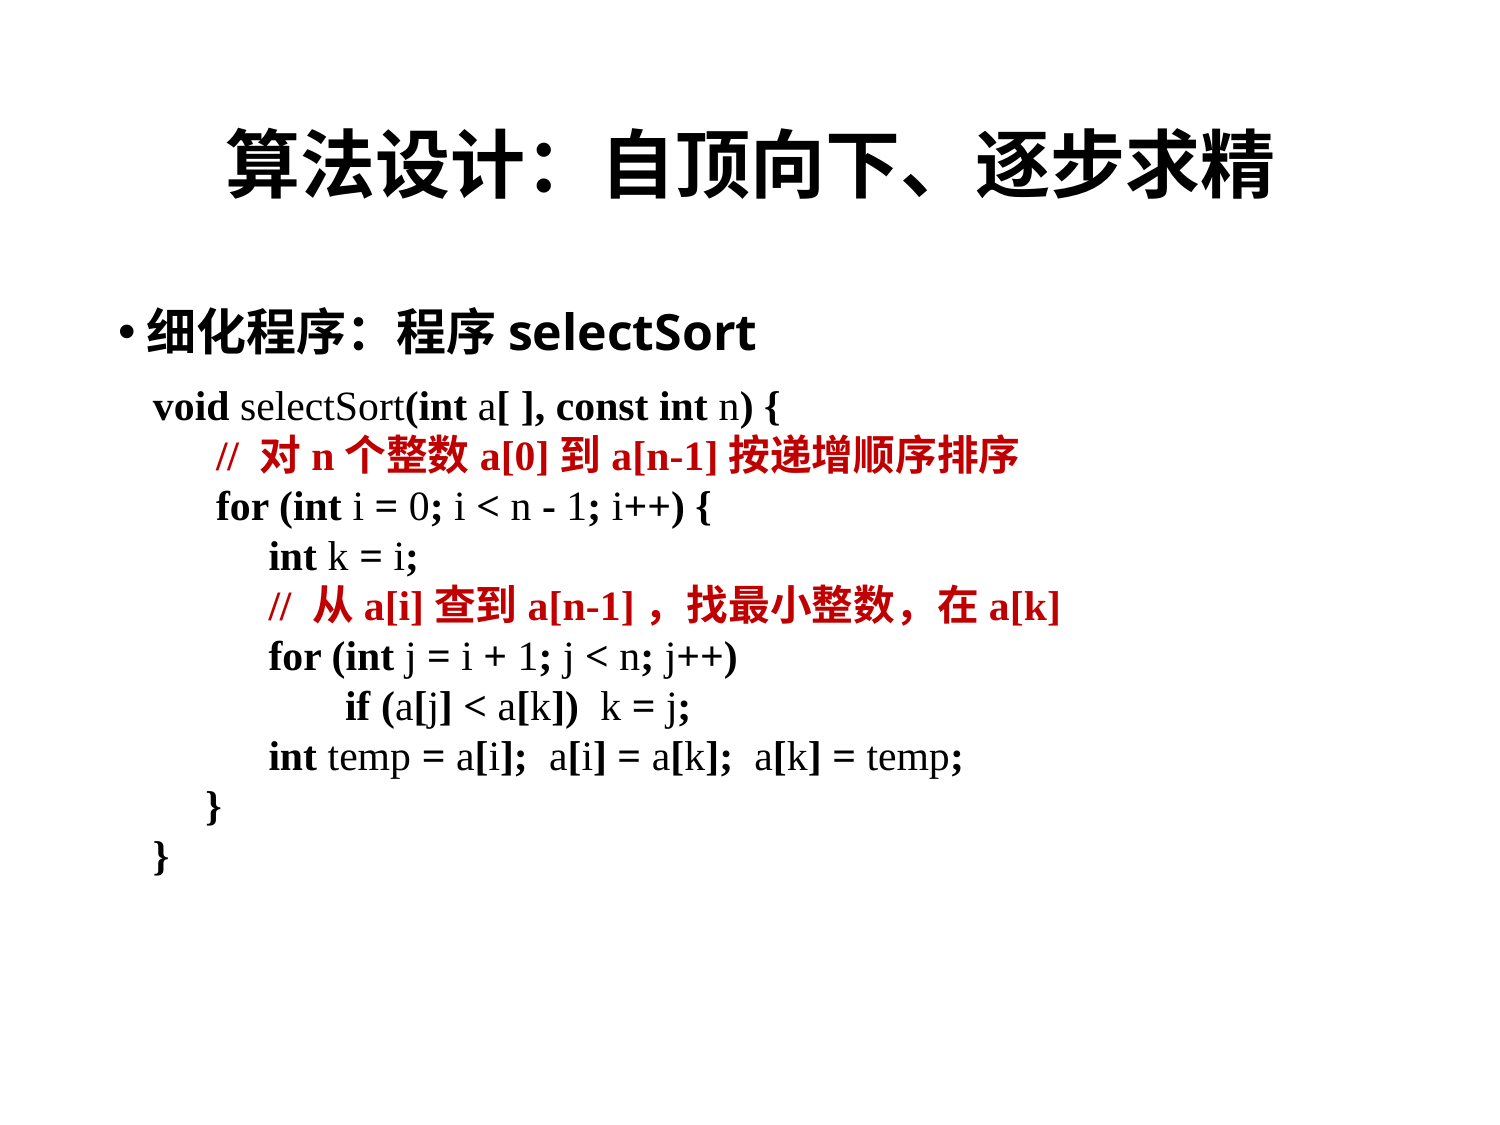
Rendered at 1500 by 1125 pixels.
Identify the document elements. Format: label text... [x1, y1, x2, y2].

title 算法设计：自顶向下、逐步求精 [103, 59, 1397, 278]
text_box void selectSort(int a[ ], const int n) { // 对n个整数a[0]到a[n-1]按递增顺序排序 for (int i = 0; i < n - 1; i++) { int k = i; // 从a[i]查到a[n-1]，找最小整数，在a[k] for (int j = i + 1; j < n; j++) if (a[j] < a[k]) k = j; int temp = a[i]; a[i] = a[k]; a[k] = temp; } } [123, 369, 1397, 888]
list 细化程序：程序selectSort [103, 299, 1397, 1014]
